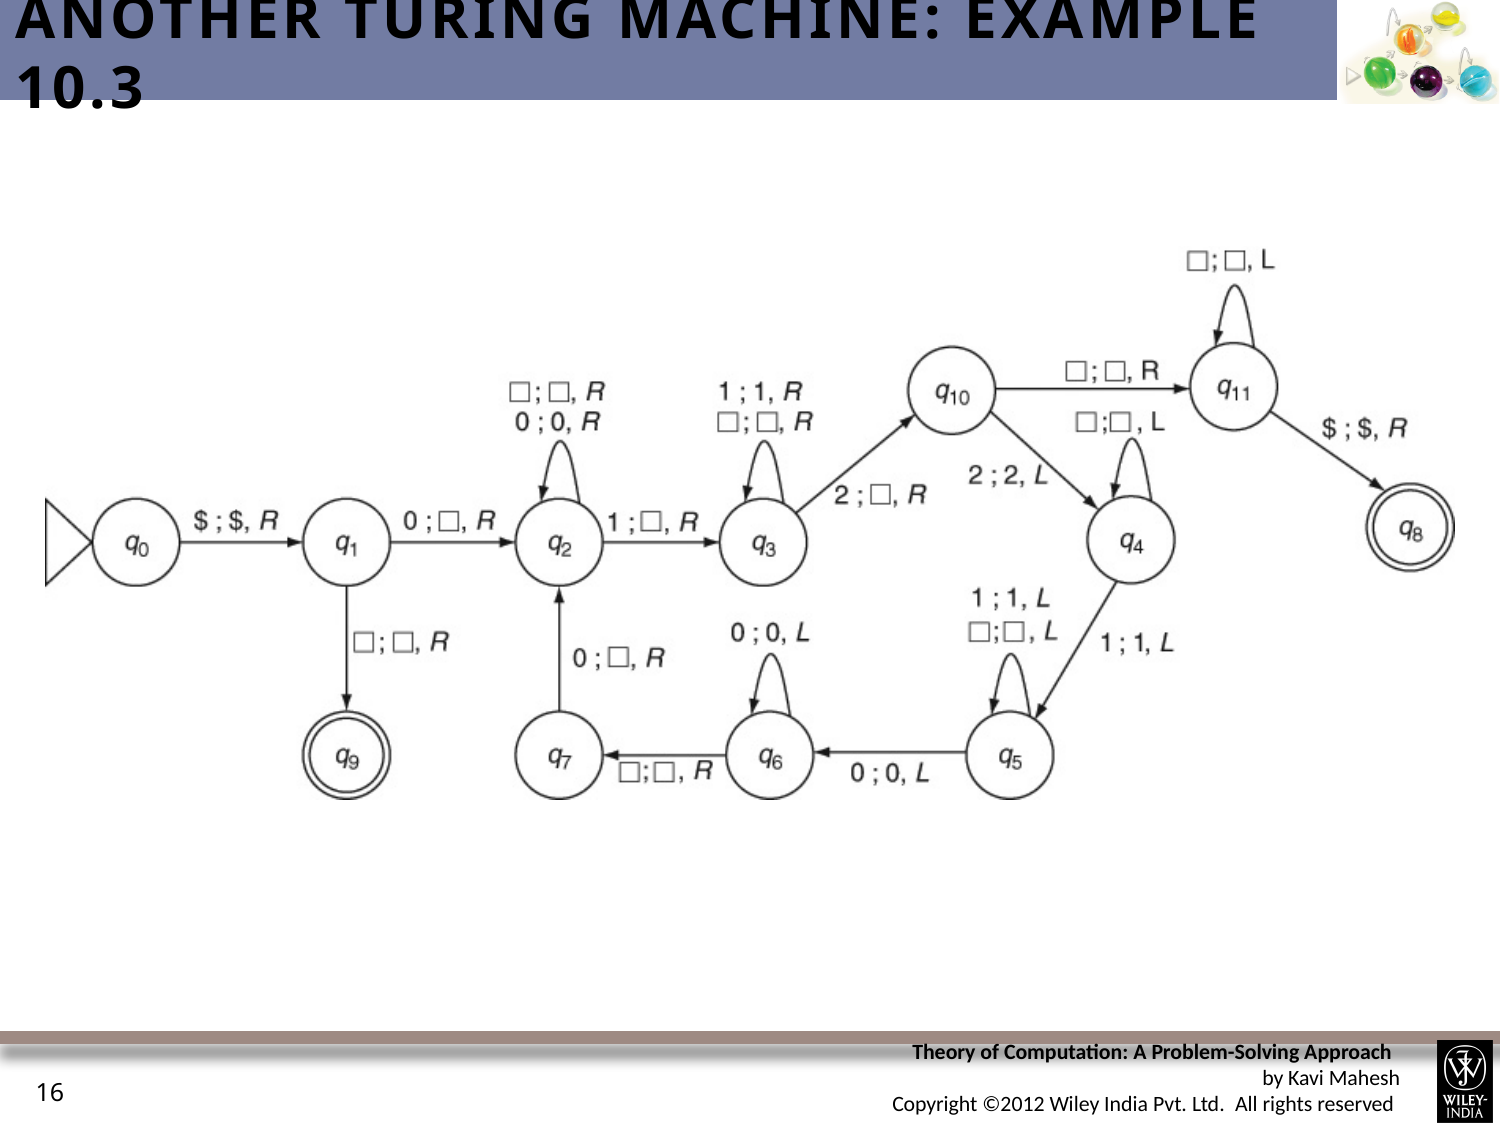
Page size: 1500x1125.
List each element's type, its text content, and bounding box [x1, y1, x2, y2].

slide_number 16 [0, 1062, 100, 1125]
picture [1337, 0, 1500, 104]
title Another Turing Machine: Example 10.3 [0, 12, 1400, 88]
picture [1437, 1040, 1493, 1123]
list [44, 246, 1456, 801]
